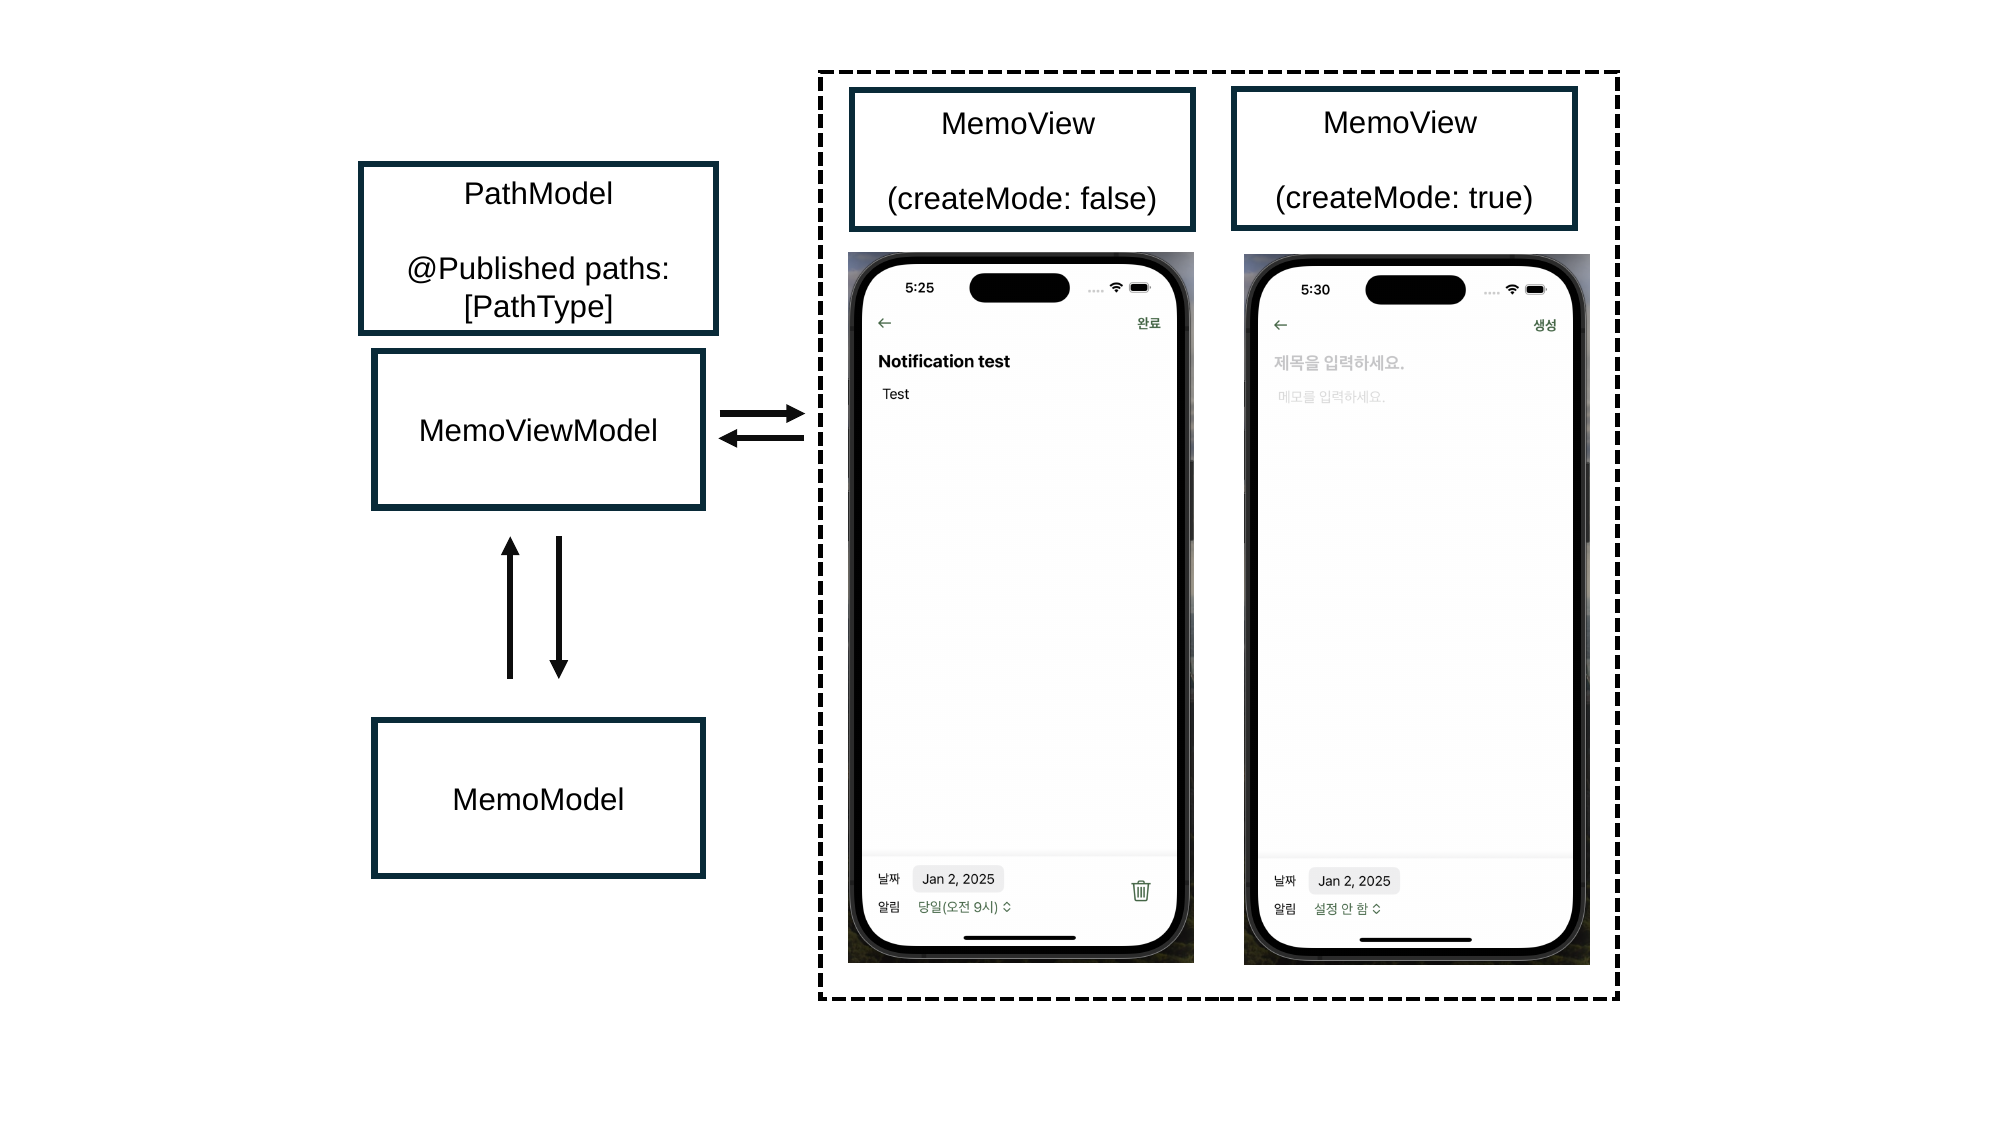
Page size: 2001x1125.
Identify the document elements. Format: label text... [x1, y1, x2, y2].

text_box [819, 70, 1619, 1000]
text_box MemoViewModel [373, 349, 704, 509]
picture [847, 252, 1194, 964]
text_box PathModel @Published paths: [PathType] [359, 162, 718, 335]
text_box MemoModel [373, 718, 704, 878]
picture [1243, 254, 1590, 966]
